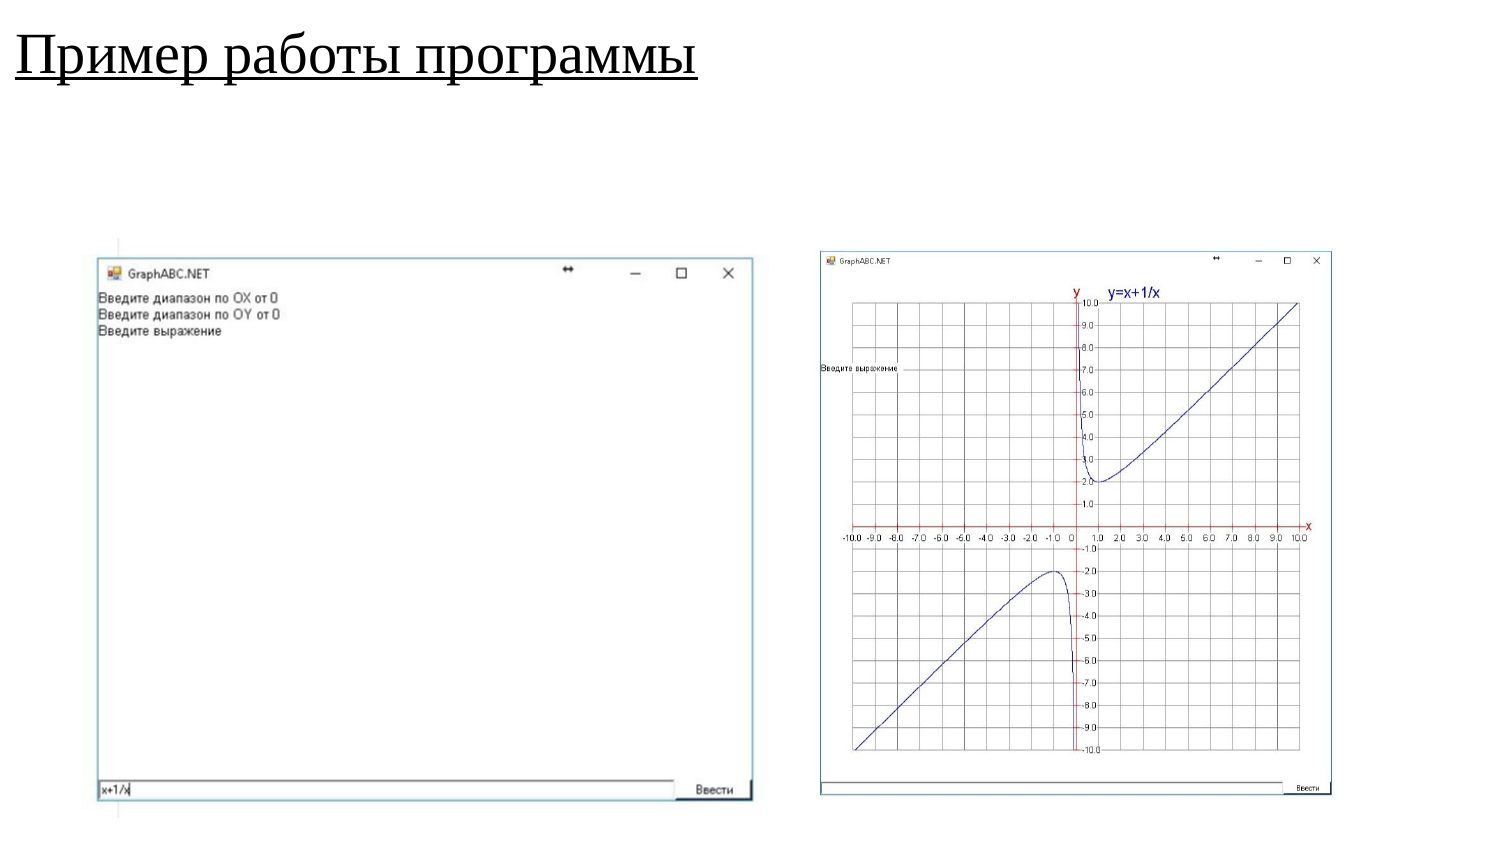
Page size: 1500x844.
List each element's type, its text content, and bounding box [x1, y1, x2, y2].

picture [814, 248, 1338, 808]
title Пример работы программы [0, 0, 1398, 94]
picture [66, 238, 781, 818]
